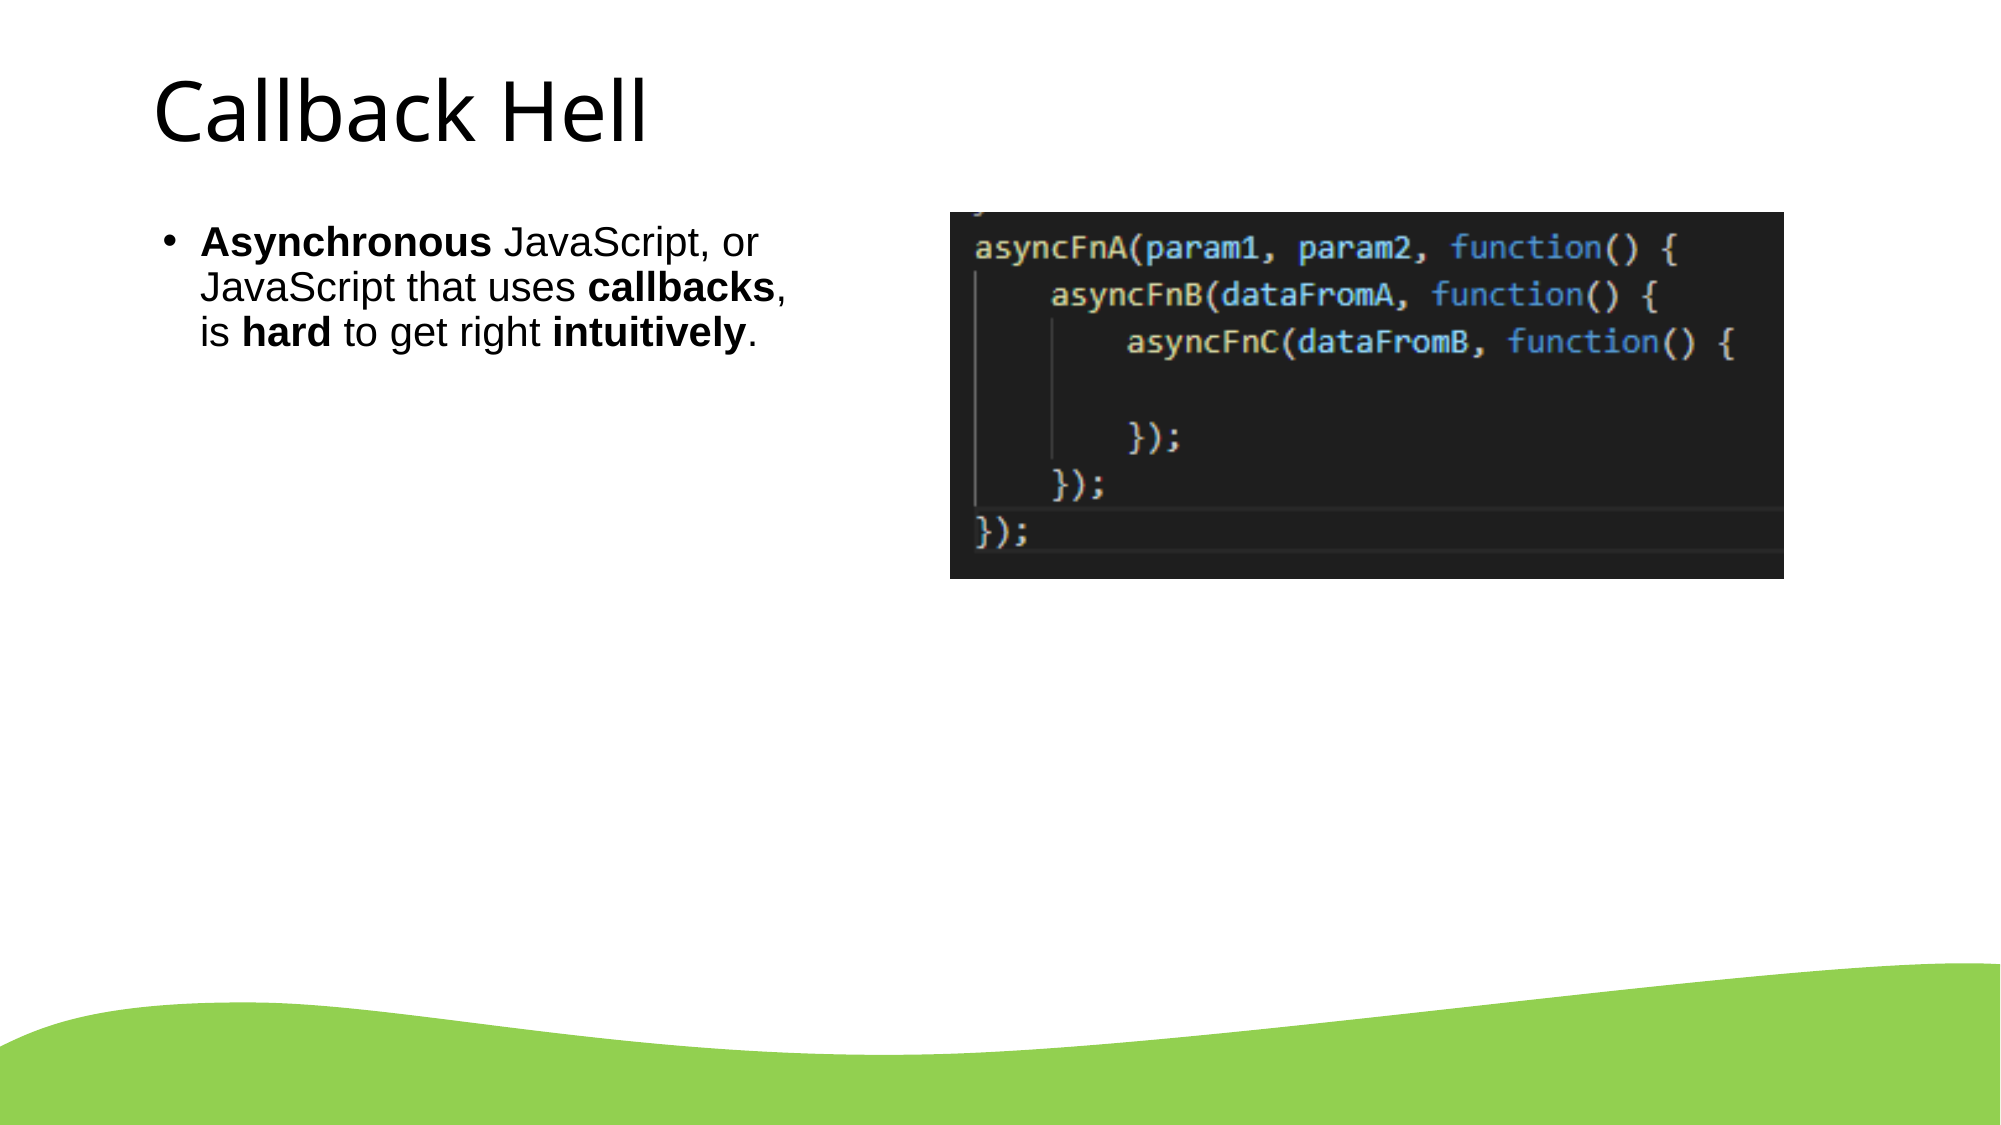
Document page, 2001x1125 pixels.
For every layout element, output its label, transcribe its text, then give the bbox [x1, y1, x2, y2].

title Callback Hell [137, 37, 1763, 193]
list Asynchronous JavaScript, or JavaScript that uses callbacks, is hard to get right intuitively. [147, 212, 837, 913]
picture [949, 212, 1784, 579]
